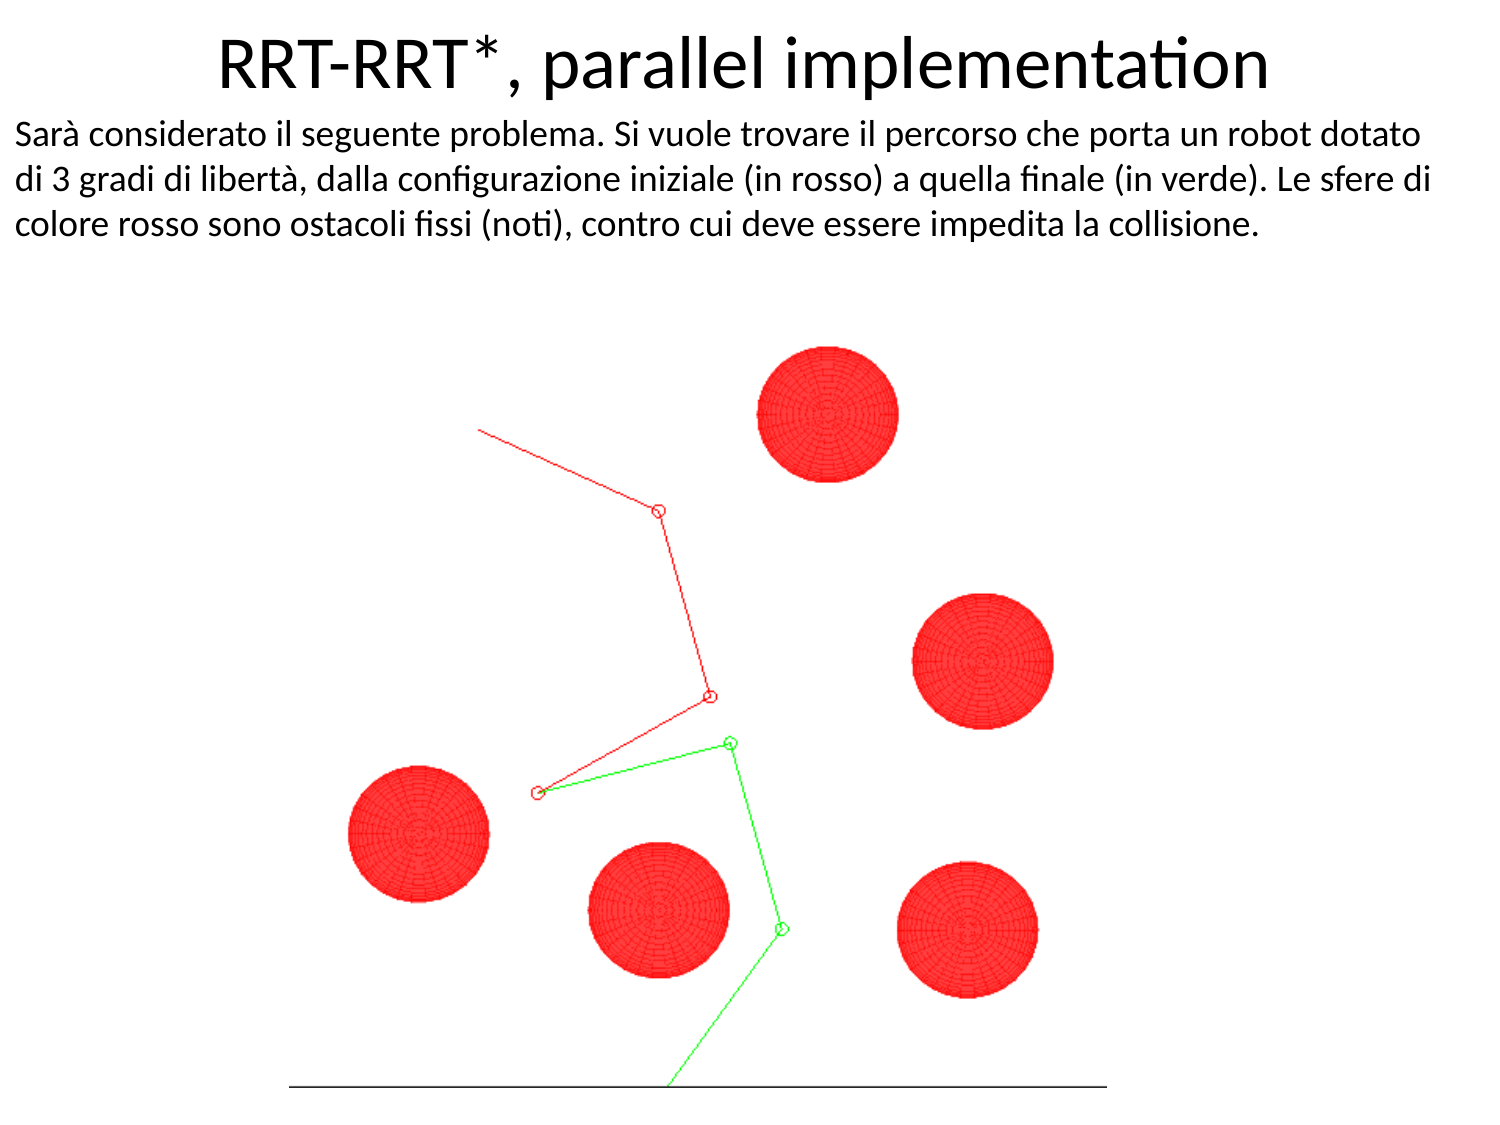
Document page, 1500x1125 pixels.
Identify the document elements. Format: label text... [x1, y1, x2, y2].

text_box RRT-RRT*, parallel implementation [17, 5, 1471, 111]
text_box Sarà considerato il seguente problema. Si vuole trovare il percorso che porta un robot dotato di 3 gradi di libertà, dalla configurazione iniziale (in rosso) a quella finale (in verde). Le sfere di colore rosso sono ostacoli fissi (noti), contro cui deve essere impedita la collisione. [0, 101, 1452, 252]
picture [288, 314, 1107, 1089]
